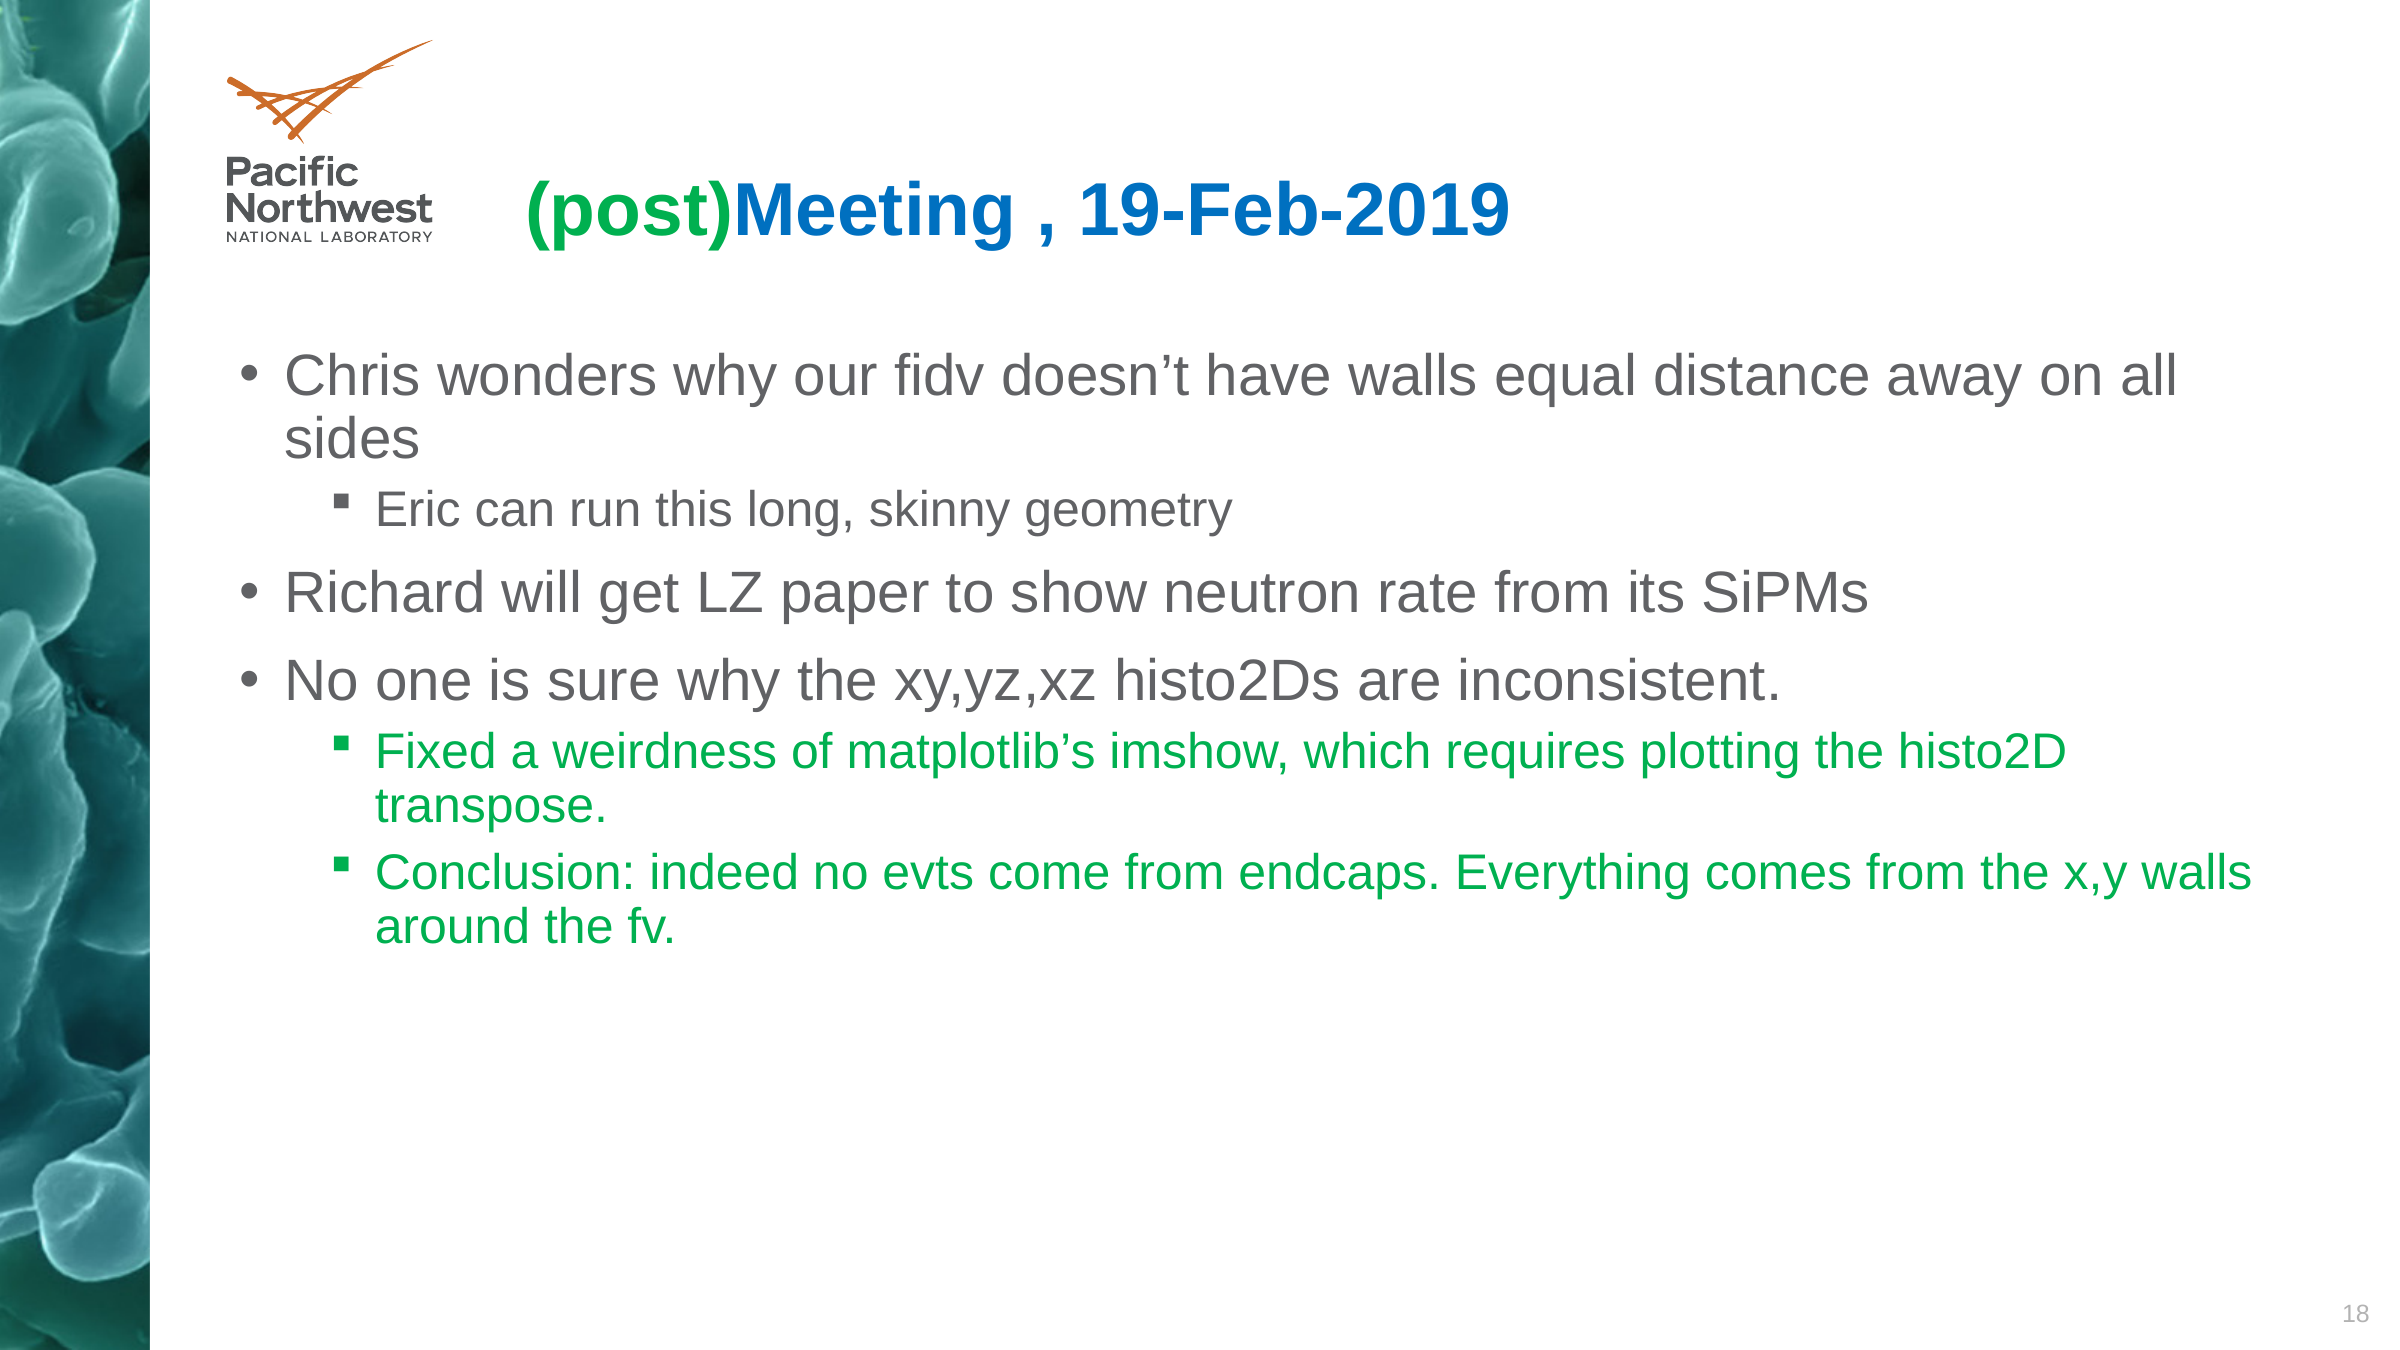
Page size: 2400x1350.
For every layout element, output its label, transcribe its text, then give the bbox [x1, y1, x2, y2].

picture [0, 0, 149, 1350]
list Chris wonders why our fidv doesn’t have walls equal distance away on all sides Eric can run this long, skinny geometry Richard will get LZ paper to show neutron rate from its SiPMs No one is sure why the xy,yz,xz histo2Ds are inconsistent. Fixed a weirdness of matplotlib’s imshow, which requires plotting the histo2D transpose. Conclusion: indeed no evts come from endcaps. Everything comes from the x,y walls around the fv. [225, 337, 2325, 1238]
picture [225, 38, 435, 244]
slide_number 18 [2295, 1275, 2370, 1350]
title (post)Meeting , 19-Feb-2019 [525, 44, 2325, 260]
